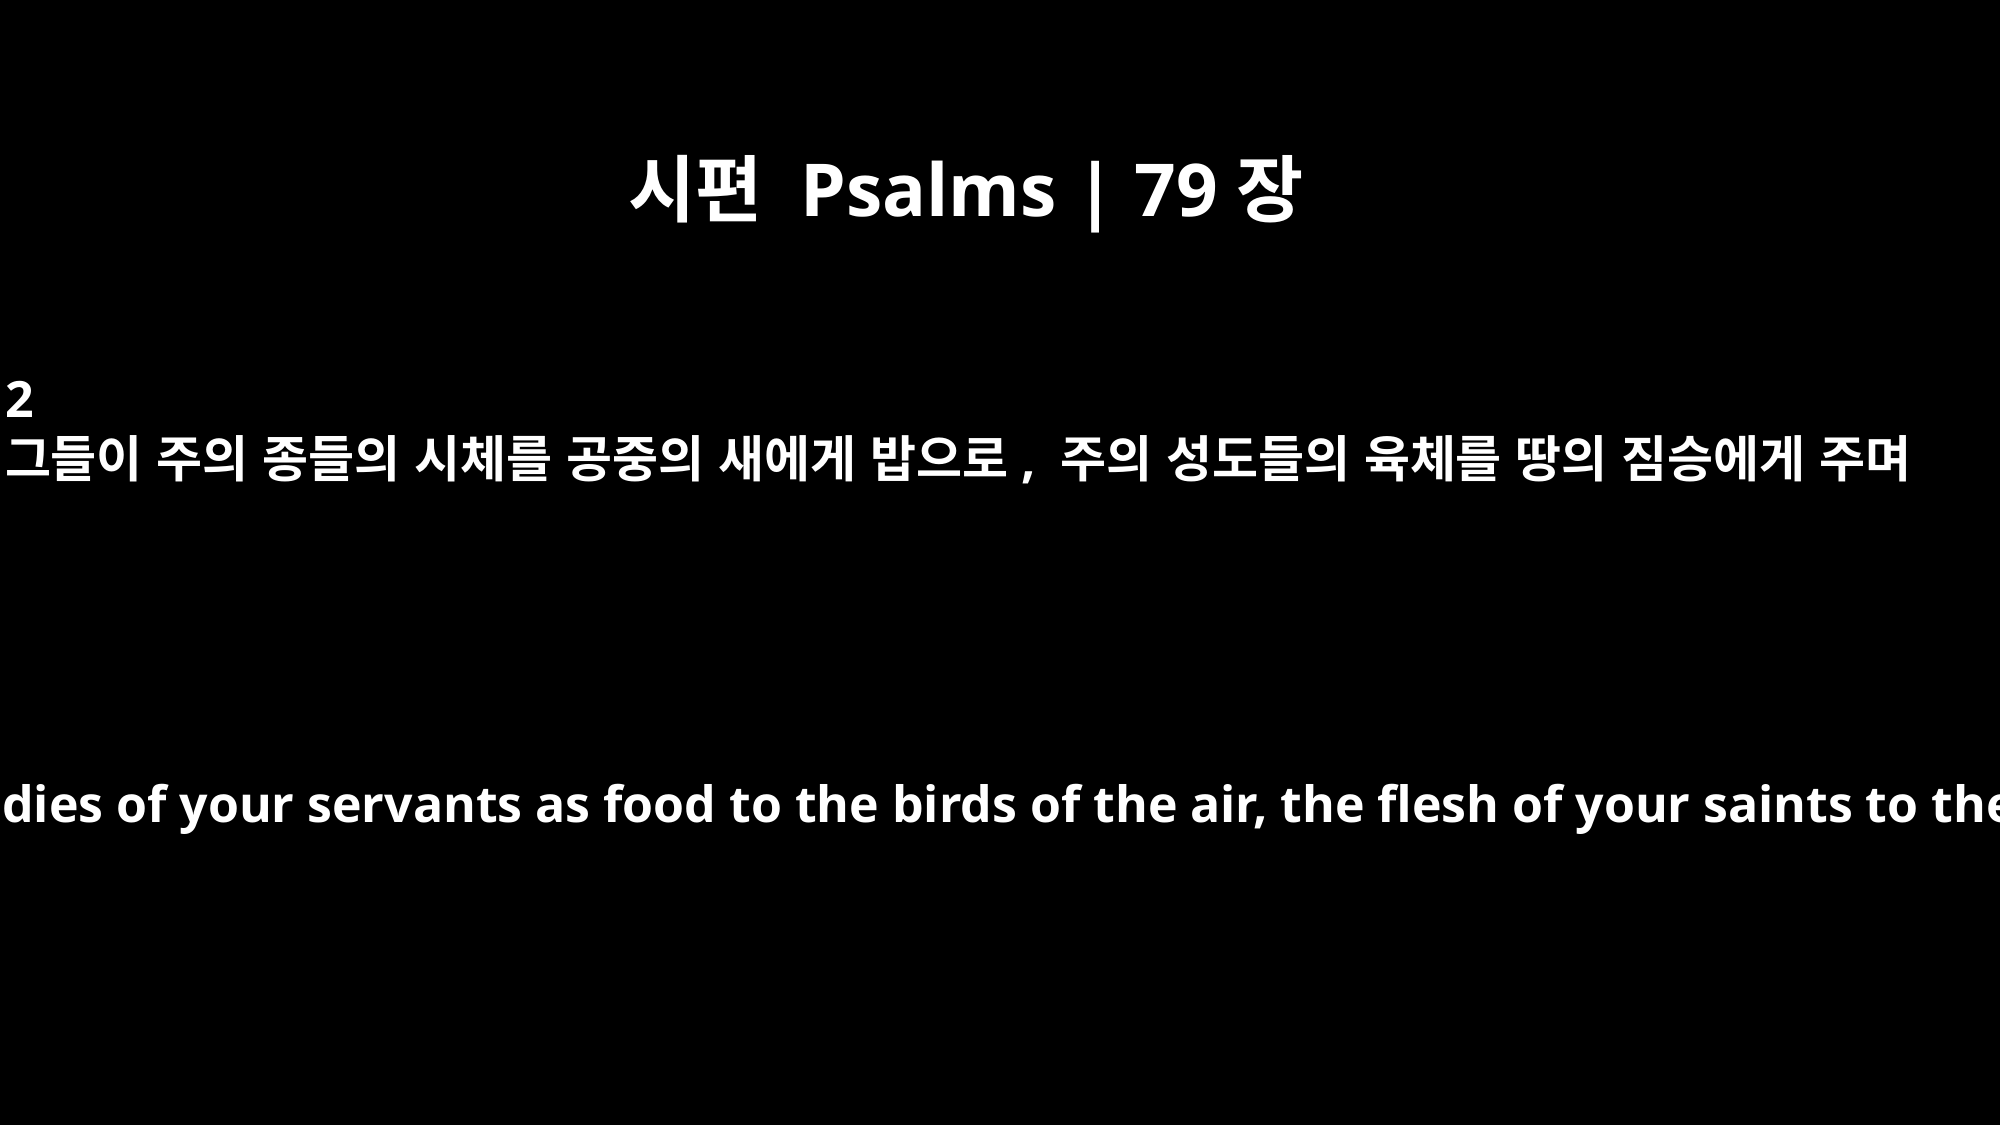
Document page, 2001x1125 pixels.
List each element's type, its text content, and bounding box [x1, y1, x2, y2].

text_box They have given the dead bodies of your servants as food to the birds of the air, the flesh of your saints to the beasts of the earth. [0, 764, 2000, 840]
text_box 시편 Psalms | 79장 [613, 136, 1319, 239]
text_box 2 그들이 주의 종들의 시체를 공중의 새에게 밥으로, 주의 성도들의 육체를 땅의 짐승에게 주며 [0, 359, 1927, 495]
